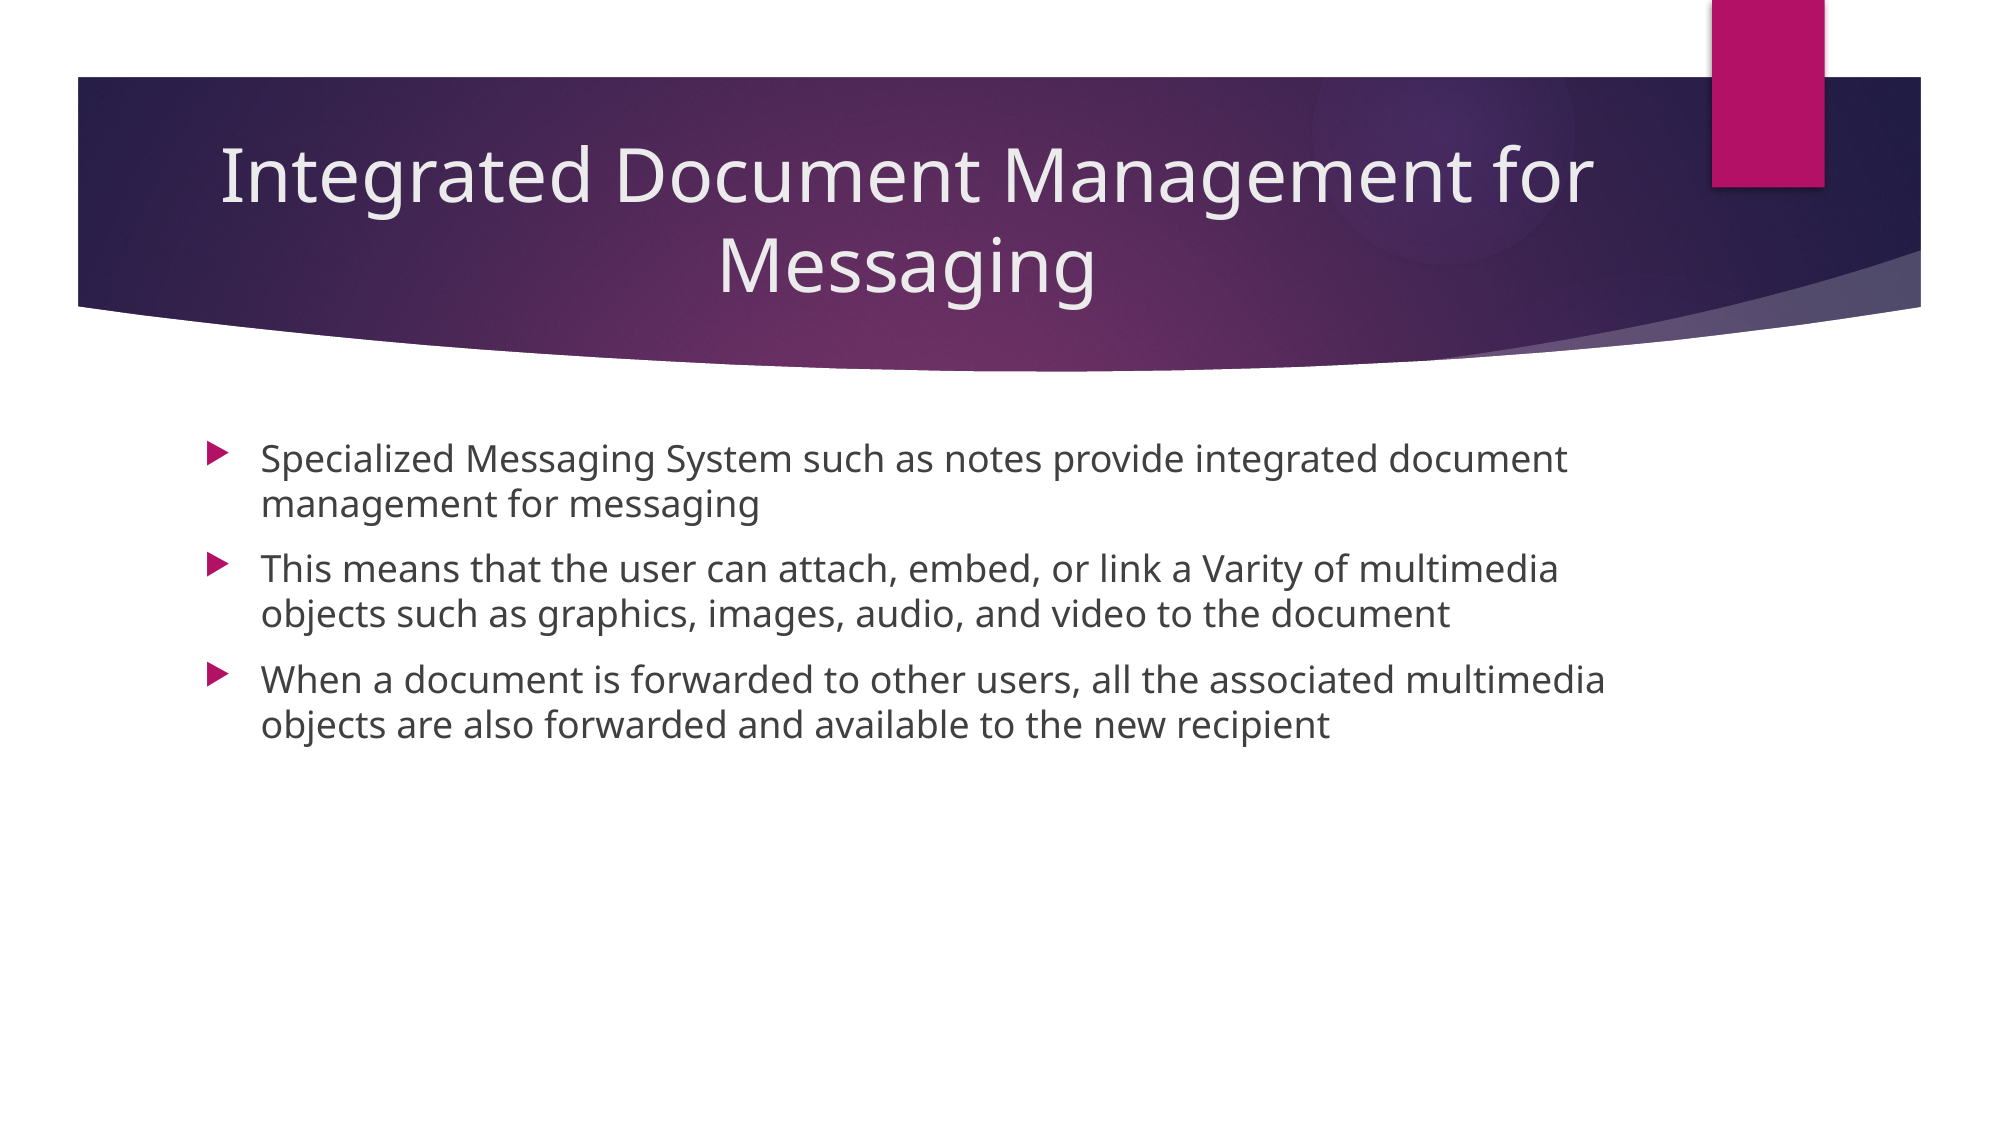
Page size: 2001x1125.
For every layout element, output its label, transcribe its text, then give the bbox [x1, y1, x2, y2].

title Integrated Document Management for Messaging [189, 159, 1627, 276]
list Specialized Messaging System such as notes provide integrated document management for messaging This means that the user can attach, embed, or link a Varity of multimedia objects such as graphics, images, audio, and video to the document When a document is forwarded to other users, all the associated multimedia objects are also forwarded and available to the new recipient [189, 427, 1638, 988]
